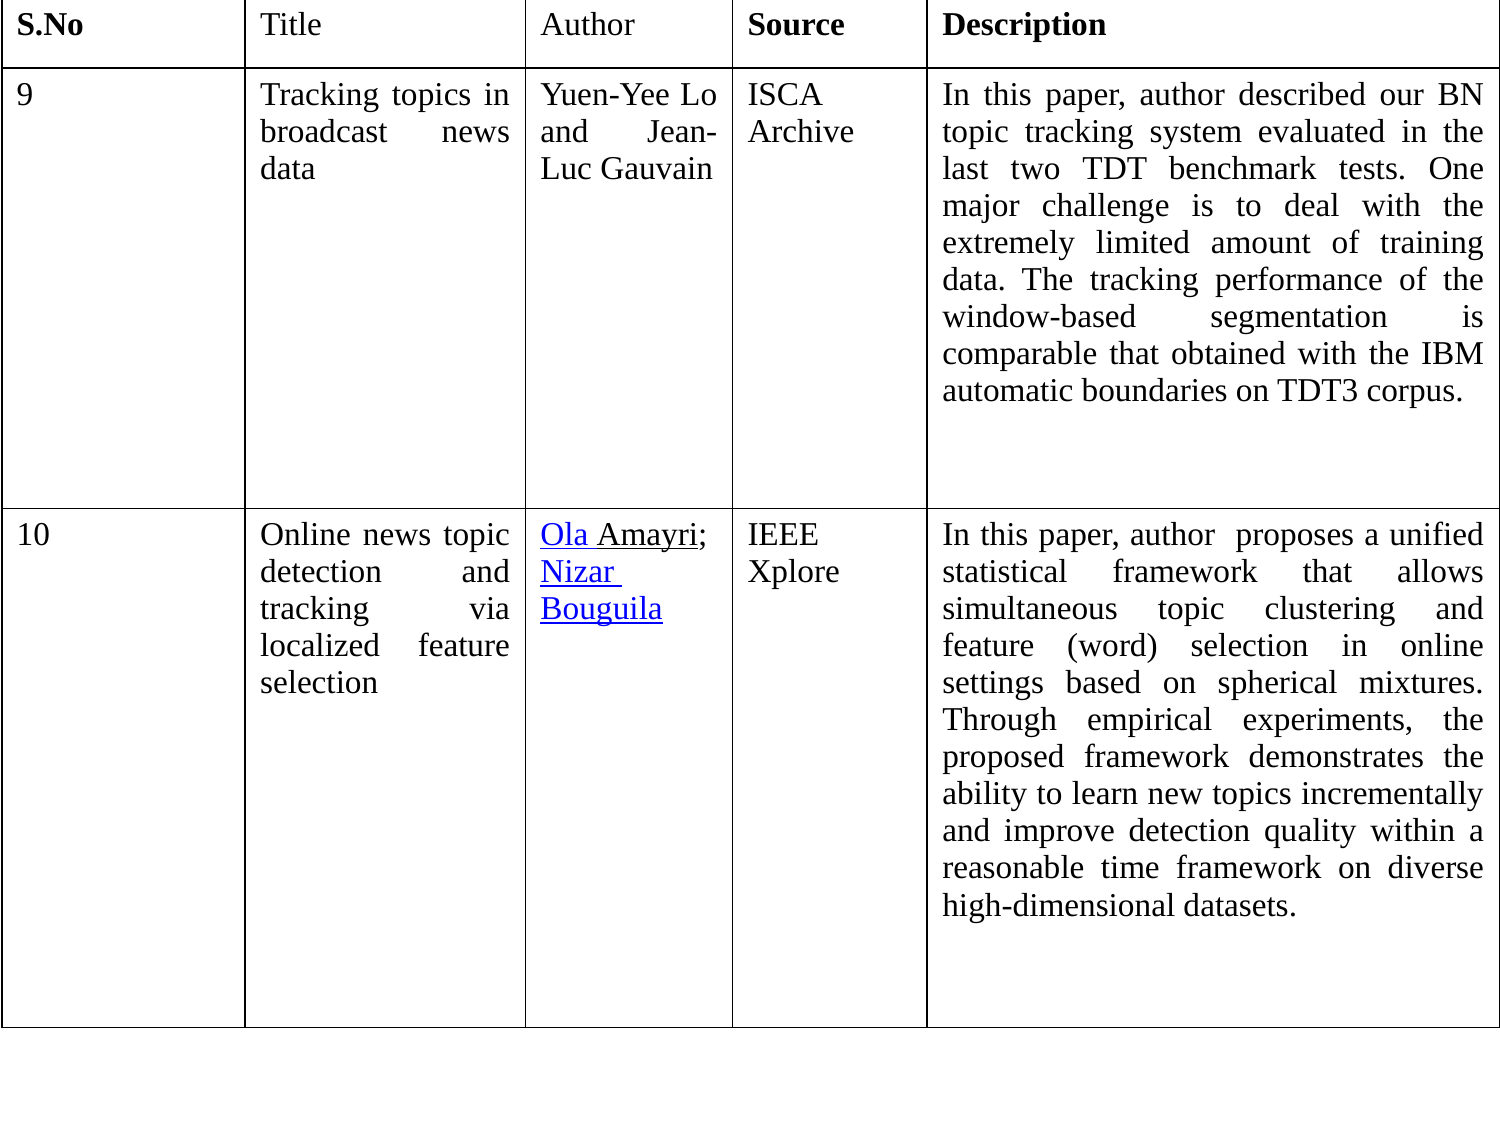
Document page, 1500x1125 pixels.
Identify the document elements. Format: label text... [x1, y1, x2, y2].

table_header Description [928, 0, 1499, 67]
table_cell Tracking topics in broadcast news data [246, 69, 525, 508]
table_cell In this paper, author described our BN topic tracking system evaluated in the last two TDT benchmark tests. One major challenge is to deal with the extremely limited amount of training data. The tracking performance of the window-based segmentation is comparable that obtained with the IBM automatic boundaries on TDT3 corpus. [928, 69, 1499, 508]
table_cell Ola Amayri; Nizar Bouguila [526, 509, 732, 1027]
table_cell 9 [3, 69, 244, 508]
table_cell In this paper, author proposes a unified statistical framework that allows simultaneous topic clustering and feature (word) selection in online settings based on spherical mixtures. Through empirical experiments, the proposed framework demonstrates the ability to learn new topics incrementally and improve detection quality within a reasonable time framework on diverse high-dimensional datasets. [928, 509, 1499, 1027]
table_cell 10 [3, 509, 244, 1027]
table_header S.No [3, 0, 244, 67]
table_header Title [246, 0, 525, 67]
table_cell Online news topic detection and tracking via localized feature selection [246, 509, 525, 1027]
table_cell IEEE Xplore [733, 509, 926, 1027]
table_cell Yuen-Yee Lo and Jean-Luc Gauvain [526, 69, 732, 508]
table_cell ISCA Archive [733, 69, 926, 508]
table_header Author [526, 0, 732, 67]
table_header Source [733, 0, 926, 67]
